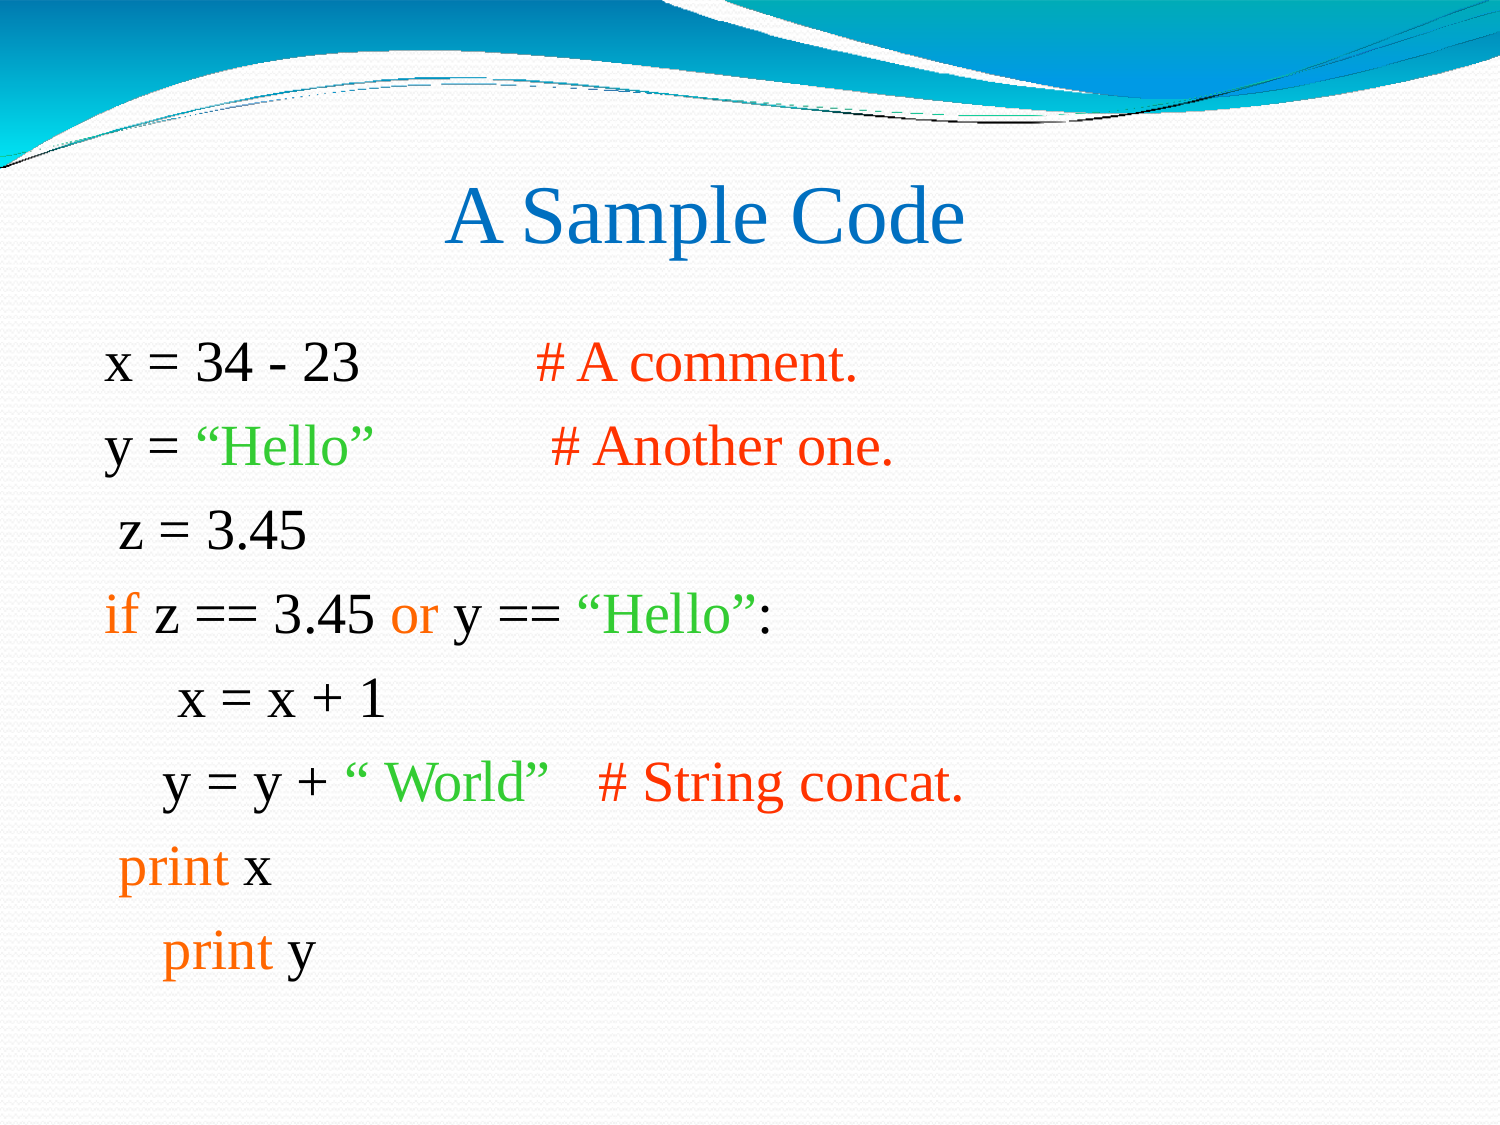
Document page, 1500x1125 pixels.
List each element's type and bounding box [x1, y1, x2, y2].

text_box [0, 0, 1500, 1125]
